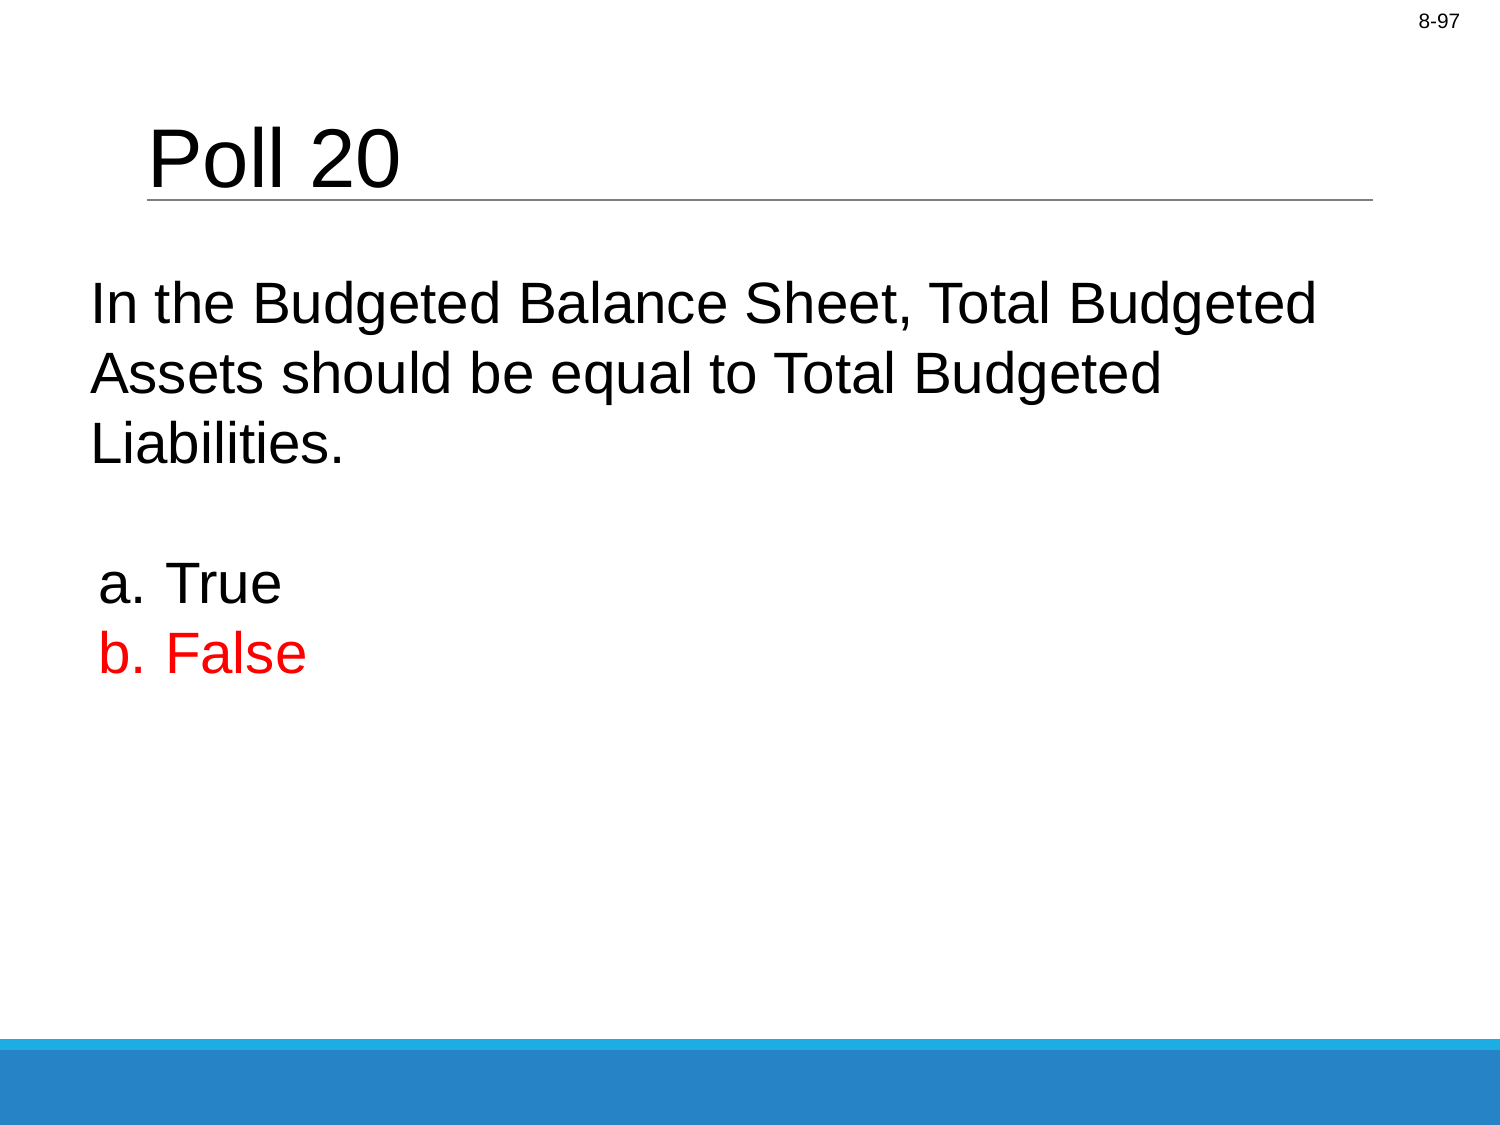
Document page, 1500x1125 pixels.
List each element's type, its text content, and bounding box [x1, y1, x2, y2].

title Poll 20 [132, 75, 1483, 250]
text_box In the Budgeted Balance Sheet, Total Budgeted Assets should be equal to Total Budgeted Liabilities. True False [74, 249, 1425, 700]
